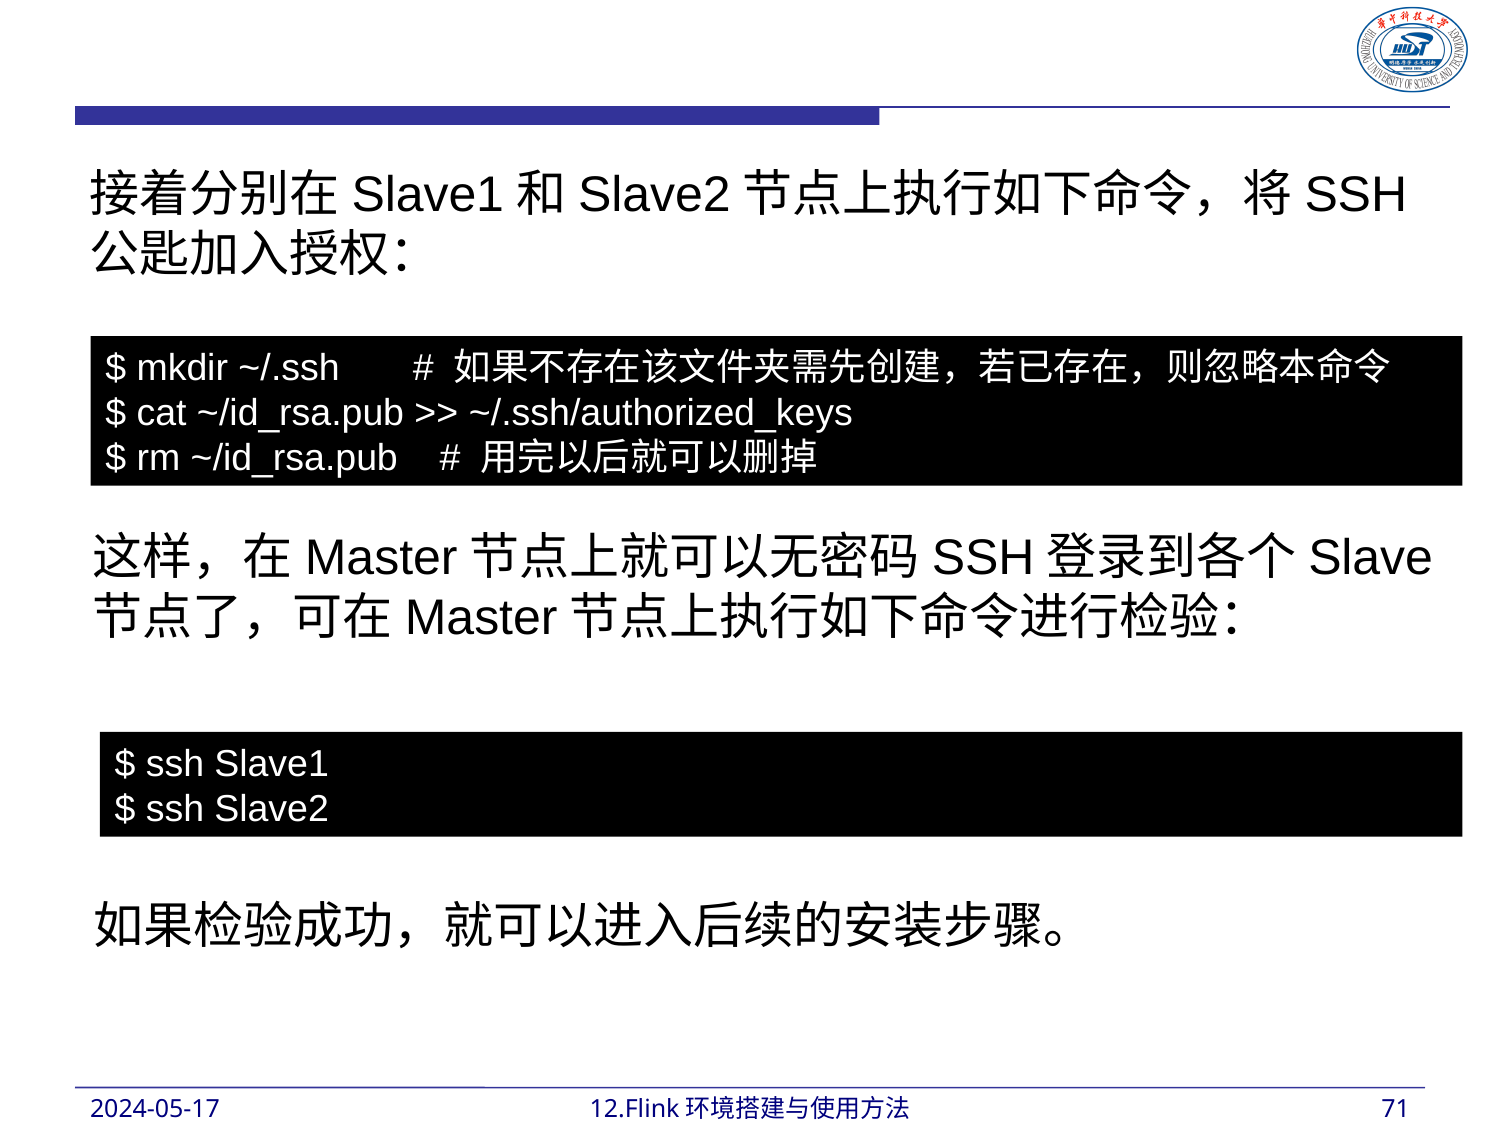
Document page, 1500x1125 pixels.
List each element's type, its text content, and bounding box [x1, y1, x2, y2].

picture [1350, 0, 1475, 99]
text_box 如果检验成功，就可以进入后续的安装步骤。 [78, 885, 1109, 961]
text_box 接着分别在Slave1和Slave2节点上执行如下命令，将SSH公匙加入授权： [74, 154, 1438, 349]
footer 12.Flink环境搭建与使用方法 [512, 1084, 988, 1125]
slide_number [75, 1084, 400, 1125]
text_box $ ssh Slave1 $ ssh Slave2 [99, 731, 1463, 837]
slide_number 71 [1100, 1084, 1425, 1125]
text_box $ mkdir ~/.ssh # 如果不存在该文件夹需先创建，若已存在，则忽略本命令 $ cat ~/id_rsa.pub >> ~/.ssh/authorized_keys $ rm ~/id_rsa.pub # 用完以后就可以删掉 [90, 336, 1463, 486]
text_box 这样，在Master节点上就可以无密码SSH登录到各个Slave节点了，可在Master节点上执行如下命令进行检验： [78, 516, 1463, 652]
